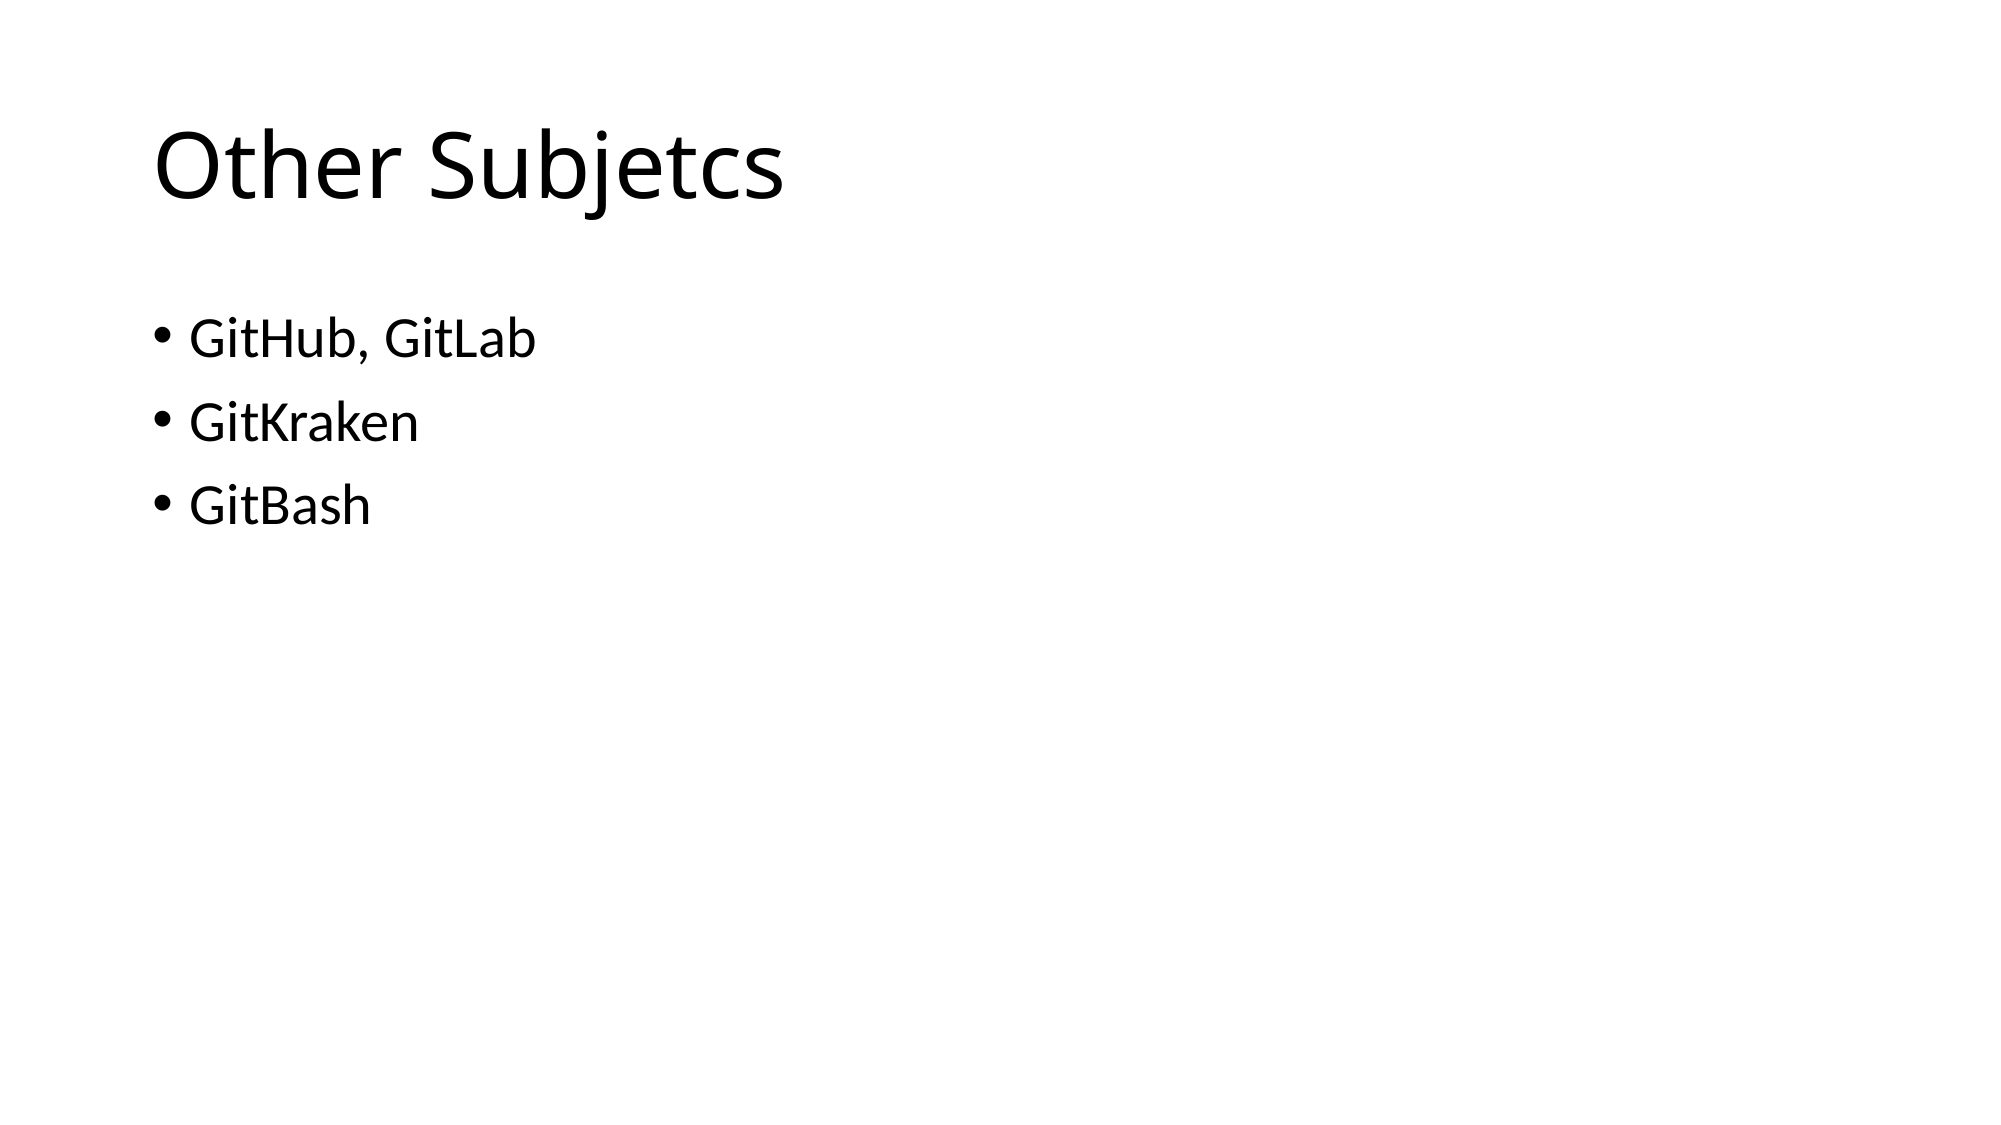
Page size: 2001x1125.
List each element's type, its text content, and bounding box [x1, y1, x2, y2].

title Other Subjetcs [137, 59, 1863, 278]
list GitHub, GitLab GitKraken GitBash [137, 299, 1863, 1014]
